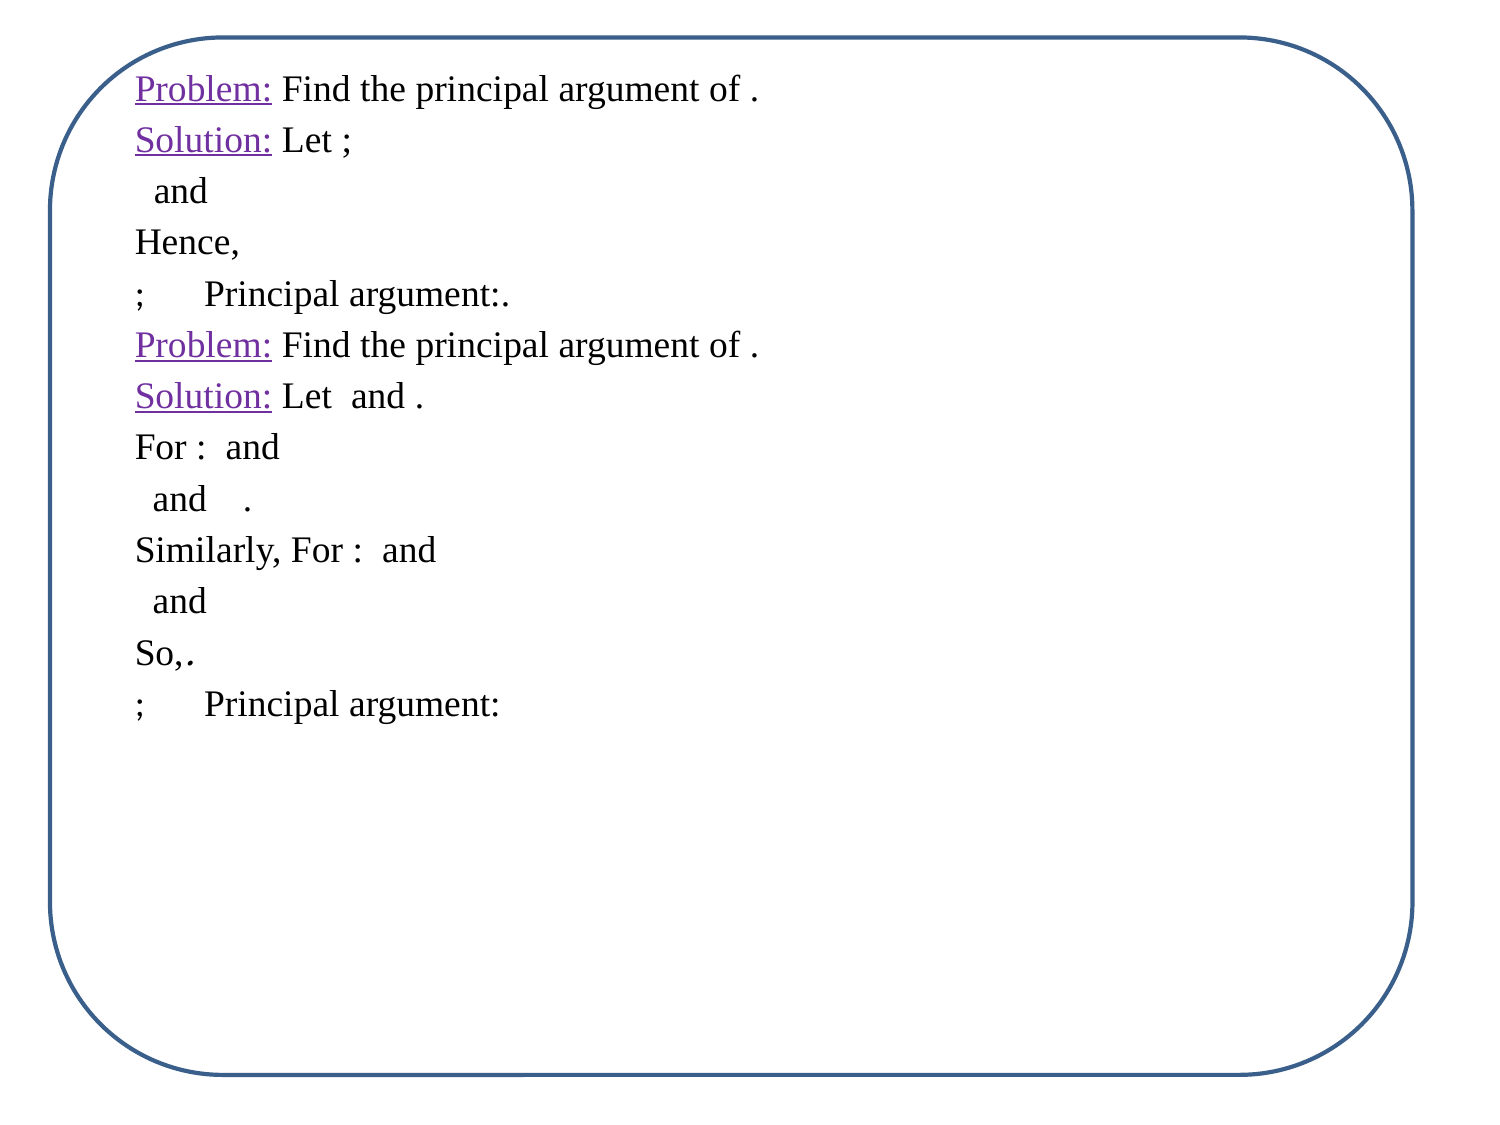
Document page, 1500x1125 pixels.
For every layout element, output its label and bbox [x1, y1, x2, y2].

text_box [47, 35, 1415, 1078]
